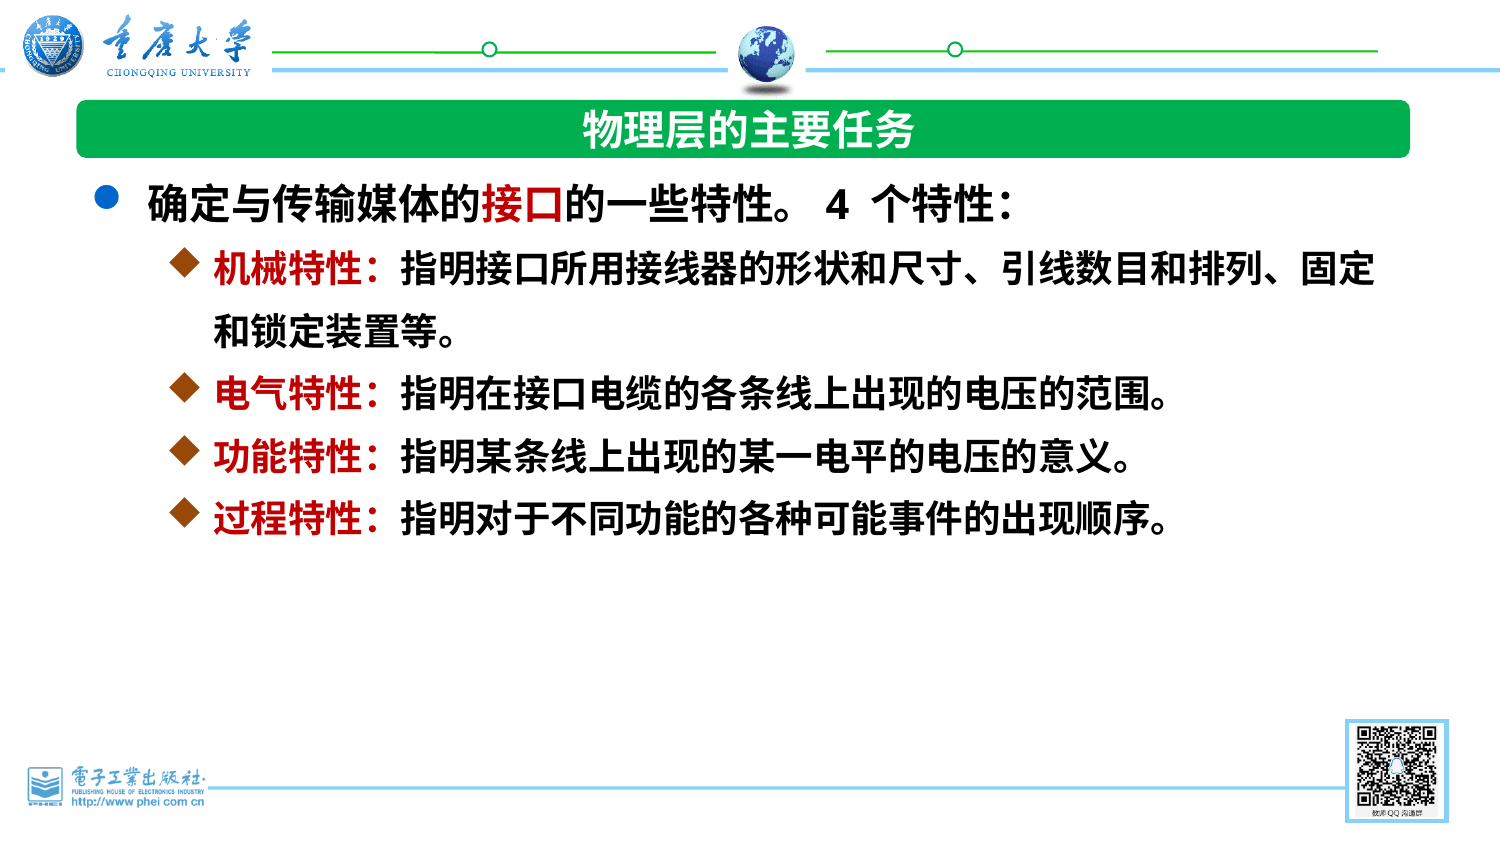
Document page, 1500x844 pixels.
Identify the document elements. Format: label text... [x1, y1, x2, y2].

list 确定与传输媒体的接口的一些特性。4 个特性： 机械特性：指明接口所用接线器的形状和尺寸、引线数目和排列、固定和锁定装置等。 电气特性：指明在接口电缆的各条线上出现的电压的范围。 功能特性：指明某条线上出现的某一电平的电压的意义。 过程特性：指明对于不同功能的各种可能事件的出现顺序。 [76, 158, 1410, 712]
picture [23, 764, 208, 809]
list 物理层的主要任务 [204, 99, 1293, 158]
picture [5, 0, 272, 88]
picture [736, 24, 796, 99]
picture [1355, 724, 1438, 817]
